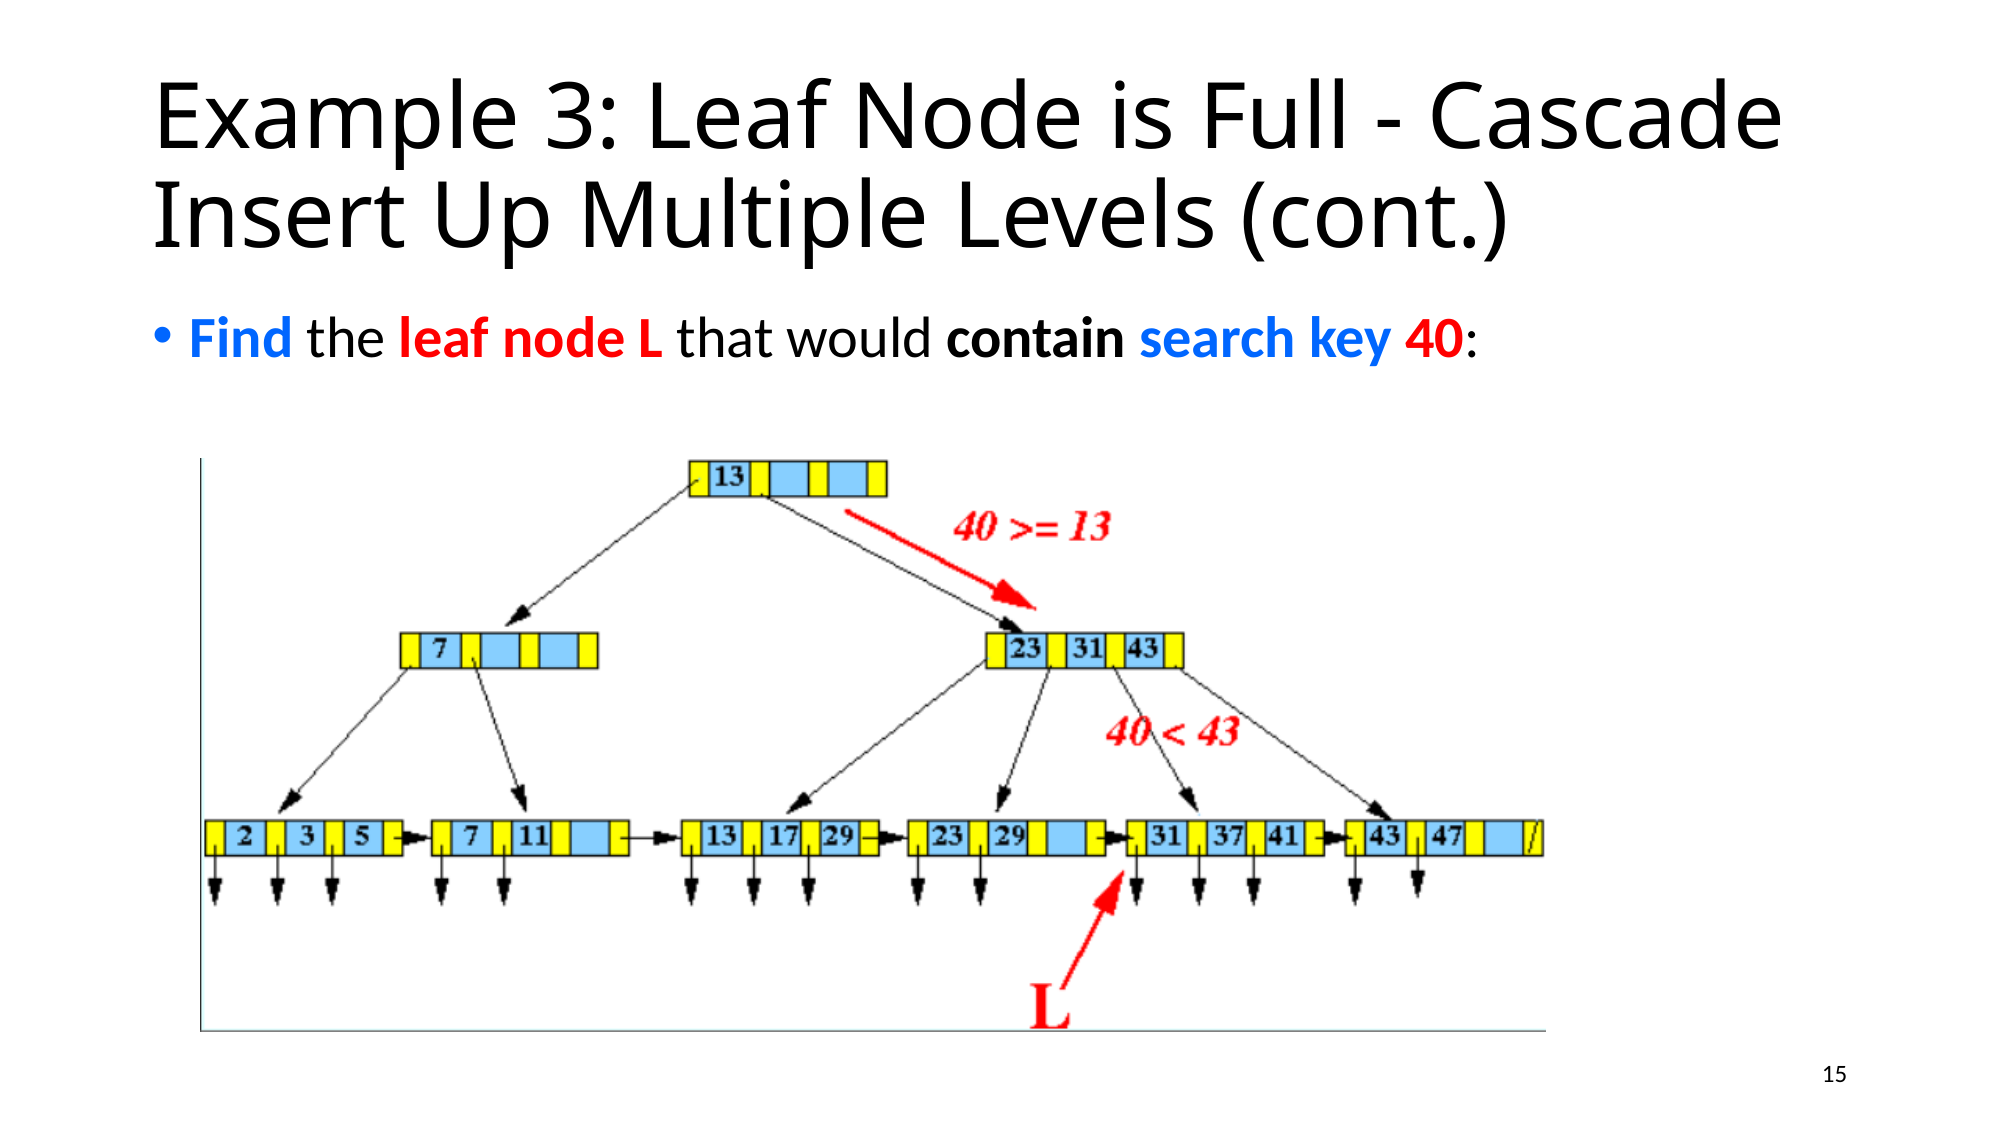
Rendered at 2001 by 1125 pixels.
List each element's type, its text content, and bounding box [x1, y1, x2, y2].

title Example 3: Leaf Node is Full - Cascade Insert Up Multiple Levels (cont.) [137, 59, 1863, 278]
slide_number 15 [1412, 1042, 1863, 1103]
picture [200, 458, 1546, 1032]
list Find the leaf node L that would contain search key 40: [137, 299, 1863, 1043]
